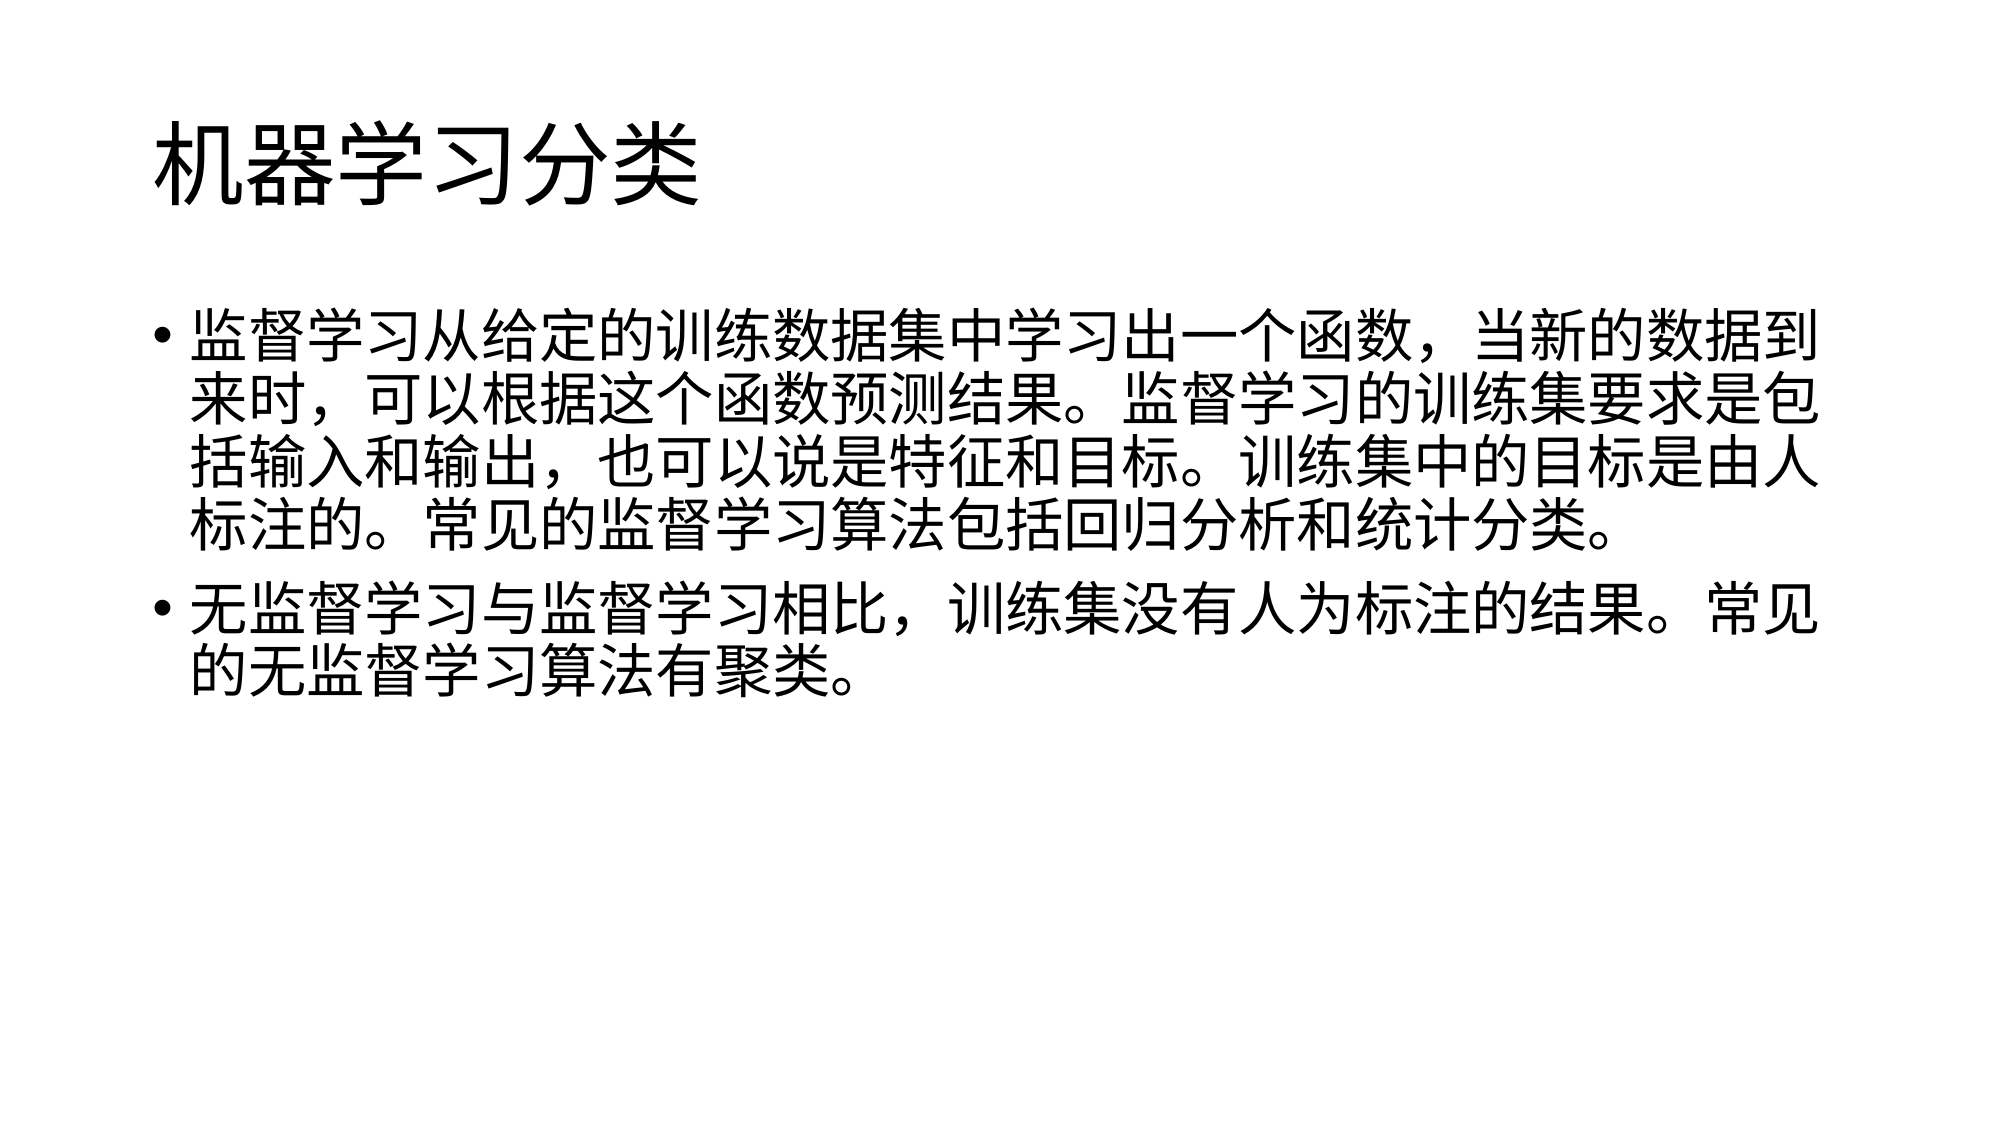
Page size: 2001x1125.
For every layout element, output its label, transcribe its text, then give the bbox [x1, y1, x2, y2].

title 机器学习分类 [137, 59, 1863, 278]
list 监督学习从给定的训练数据集中学习出一个函数，当新的数据到来时，可以根据这个函数预测结果。监督学习的训练集要求是包括输入和输出，也可以说是特征和目标。训练集中的目标是由人标注的。常见的监督学习算法包括回归分析和统计分类。 无监督学习与监督学习相比，训练集没有人为标注的结果。常见的无监督学习算法有聚类。 [137, 299, 1863, 1014]
